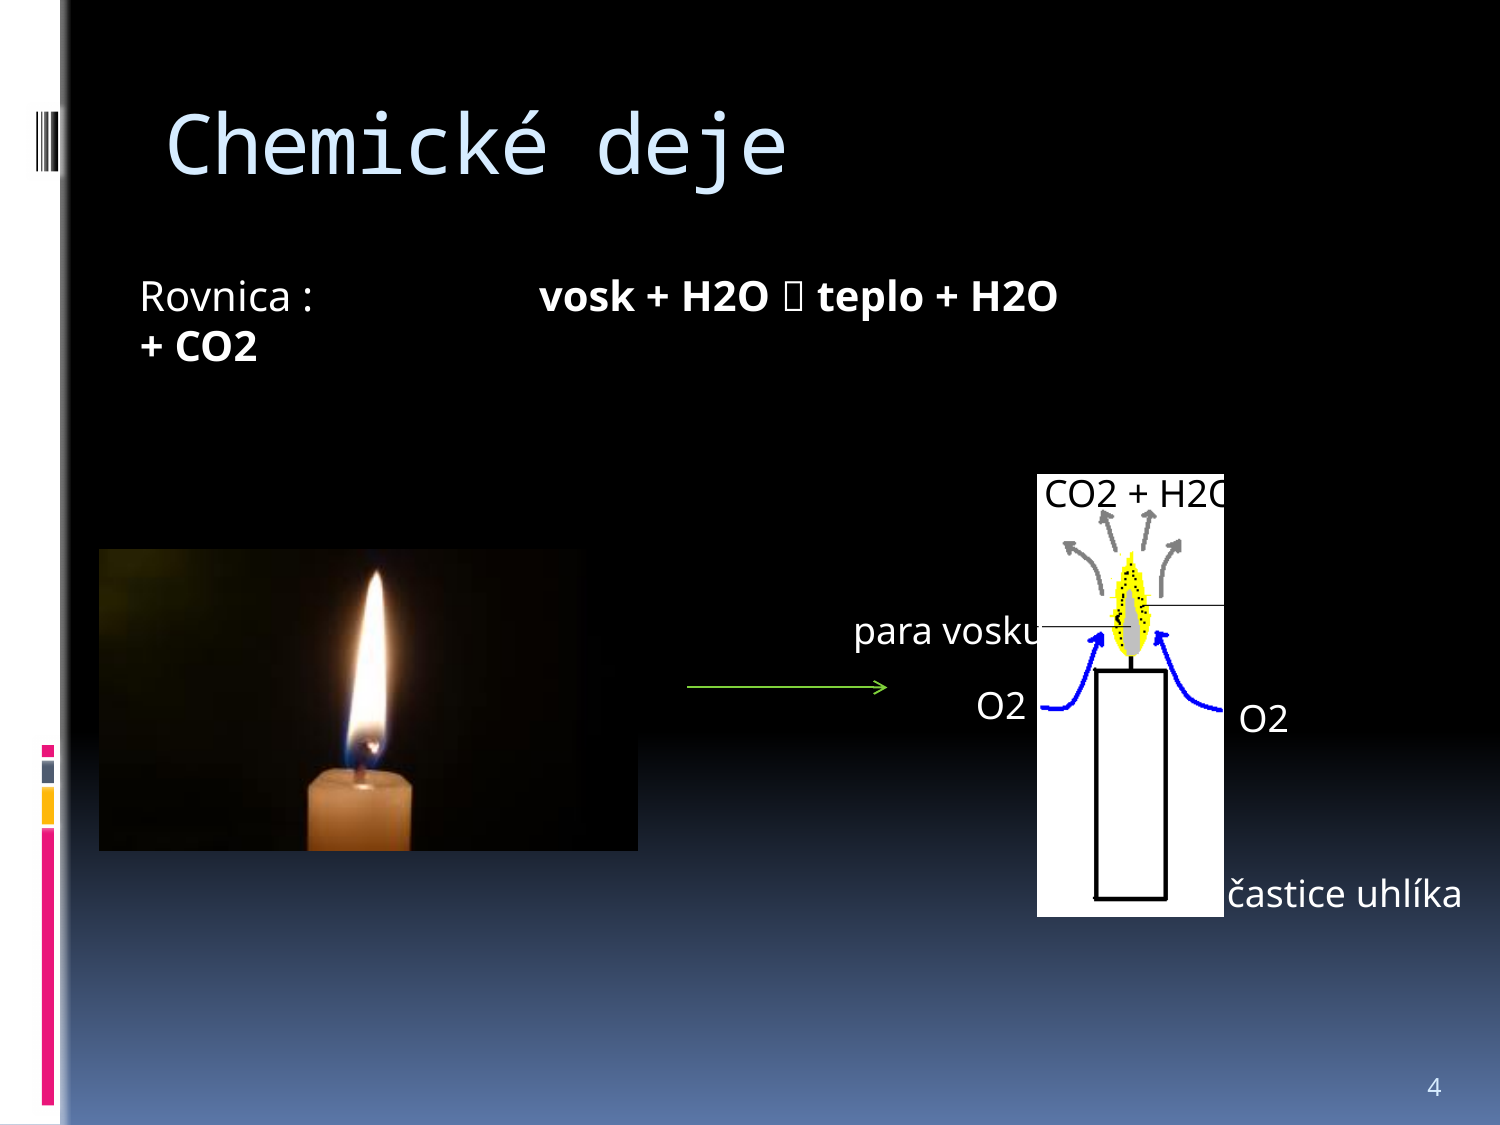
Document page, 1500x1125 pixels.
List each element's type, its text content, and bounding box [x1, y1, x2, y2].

picture [1036, 474, 1224, 917]
title Chemické deje [150, 83, 1425, 234]
text_box O2 [1232, 687, 1304, 748]
text_box CO2 + H2O [1029, 462, 1253, 523]
text_box častice uhlíka [1232, 862, 1478, 923]
text_box para vosku [838, 599, 1030, 660]
text_box Rovnica : vosk + H2O  teplo + H2O + CO2 [124, 262, 1100, 428]
picture [99, 549, 638, 852]
slide_number 4 [1412, 1052, 1488, 1113]
text_box O2 [961, 674, 1030, 735]
